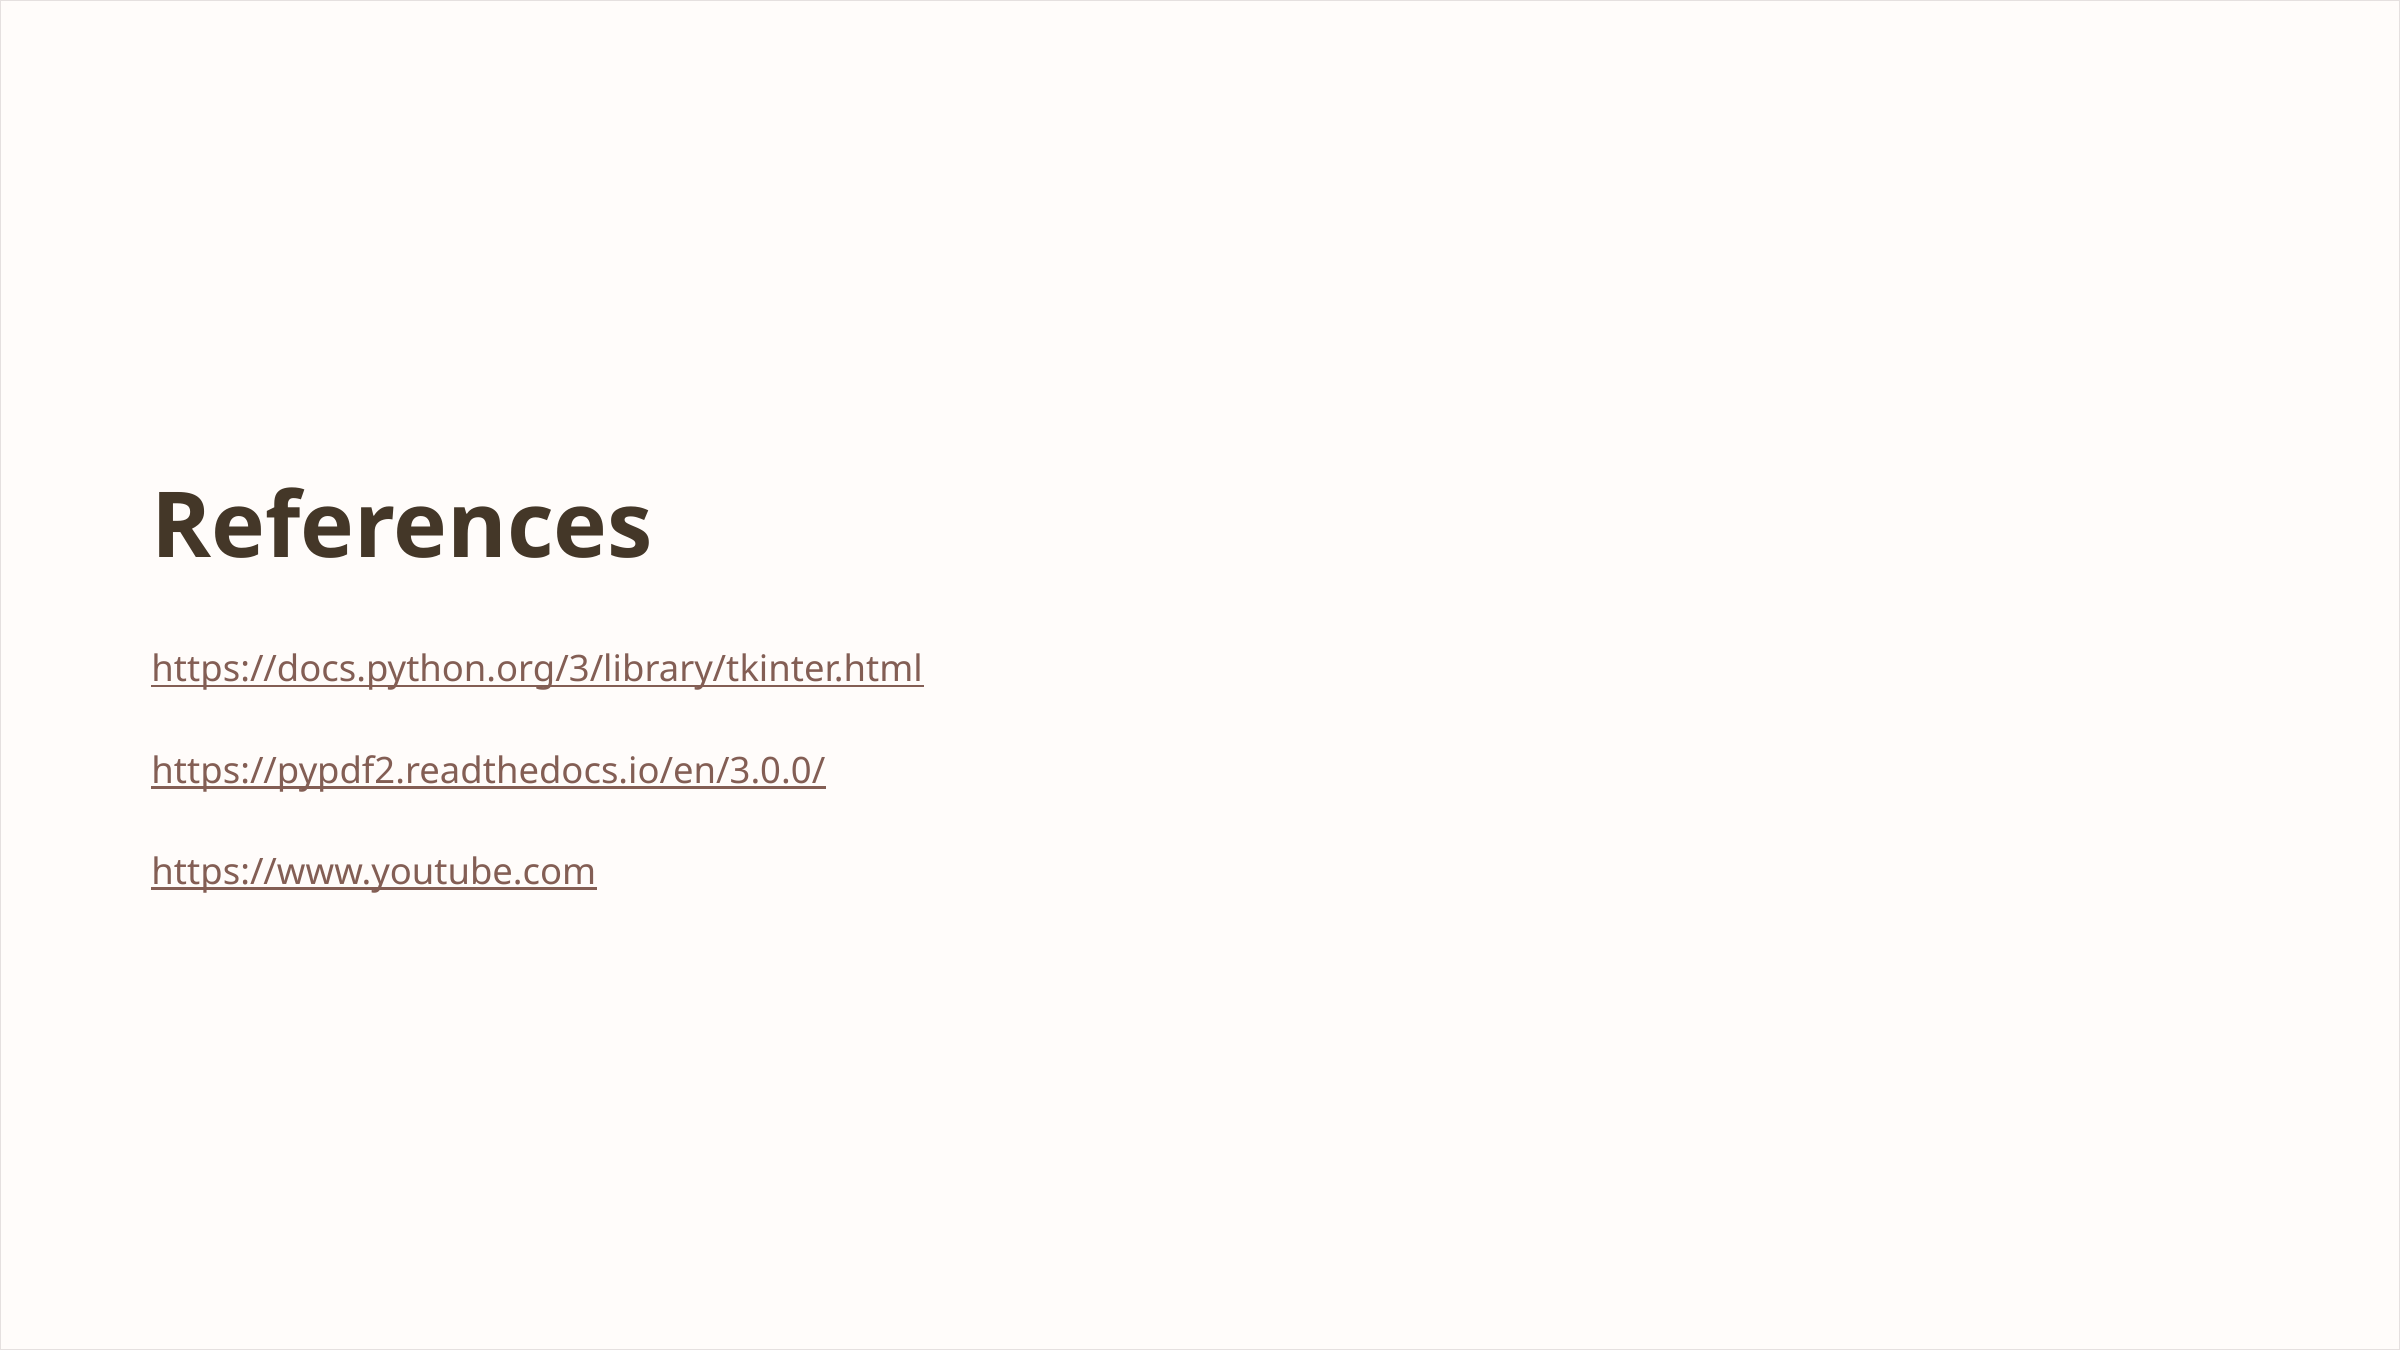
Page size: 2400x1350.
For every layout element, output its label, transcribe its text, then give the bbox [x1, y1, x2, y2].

text_box References [136, 450, 866, 568]
text_box [0, 0, 2400, 1350]
text_box https://pypdf2.readthedocs.io/en/3.0.0/ [136, 723, 2264, 789]
text_box https://www.youtube.com [136, 824, 2264, 890]
text_box https://docs.python.org/3/library/tkinter.html [136, 622, 2264, 688]
